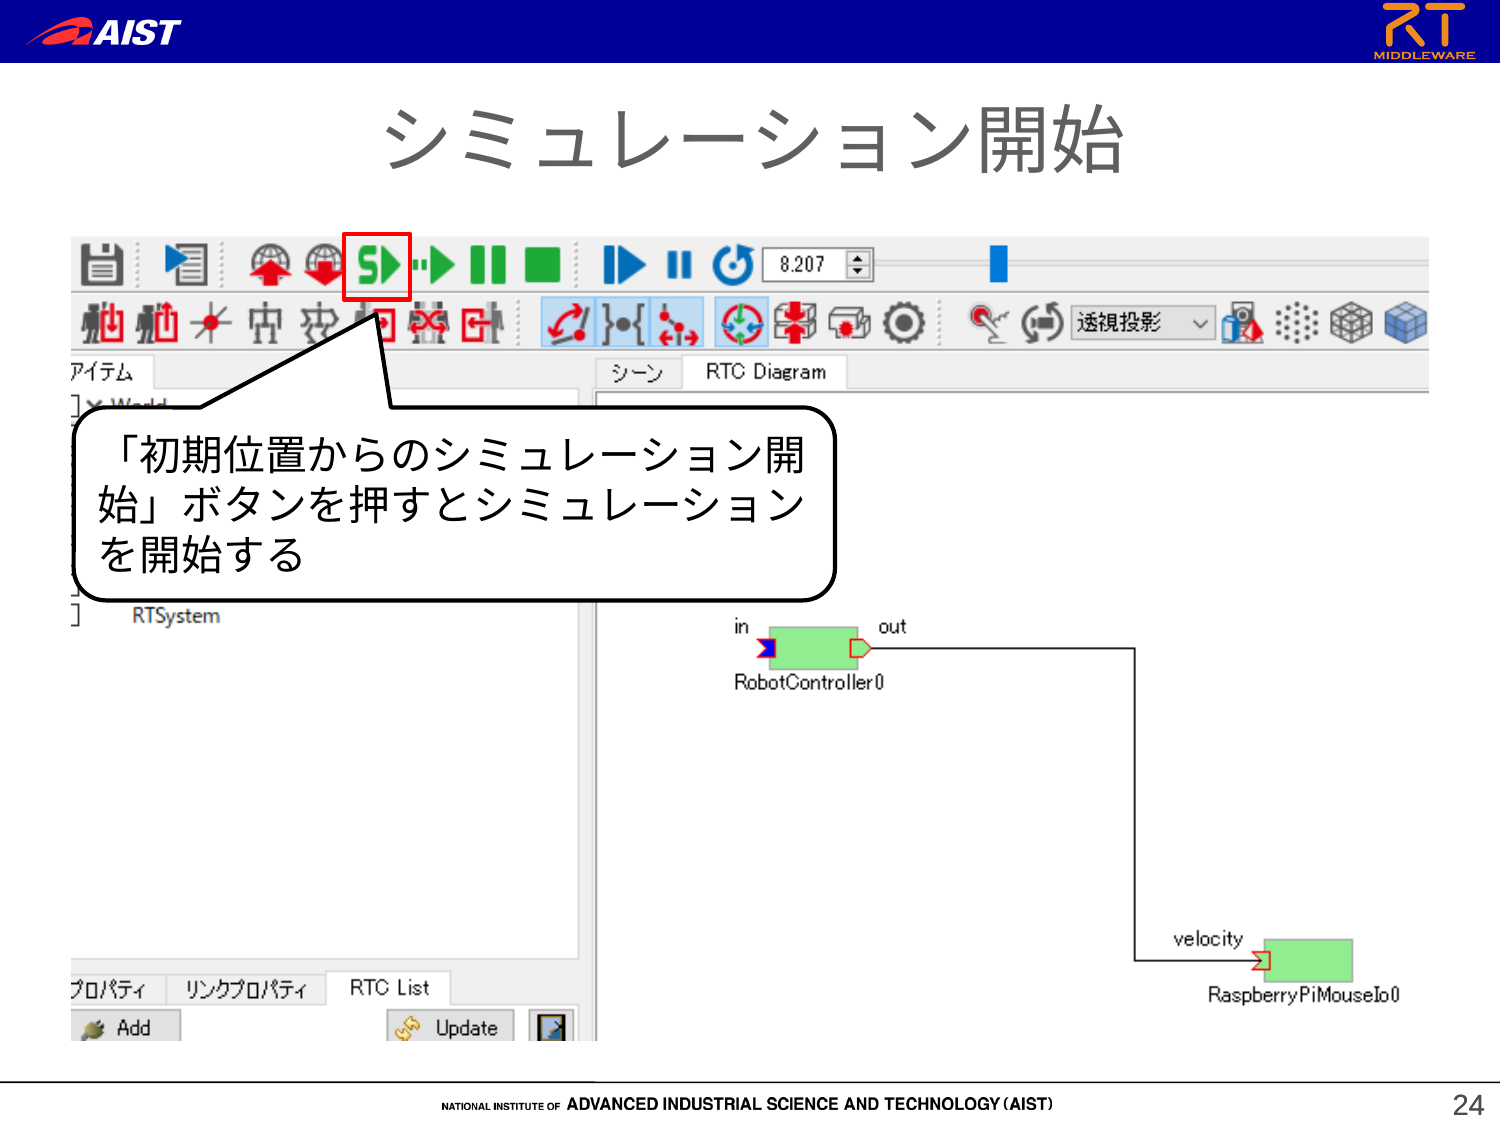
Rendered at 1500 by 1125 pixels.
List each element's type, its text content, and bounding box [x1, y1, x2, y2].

picture [70, 229, 1430, 1041]
picture [442, 1097, 1052, 1110]
title シミュレーション開始 [29, 66, 1474, 208]
text_box 24 [1149, 1078, 1500, 1125]
picture [0, 0, 1500, 63]
